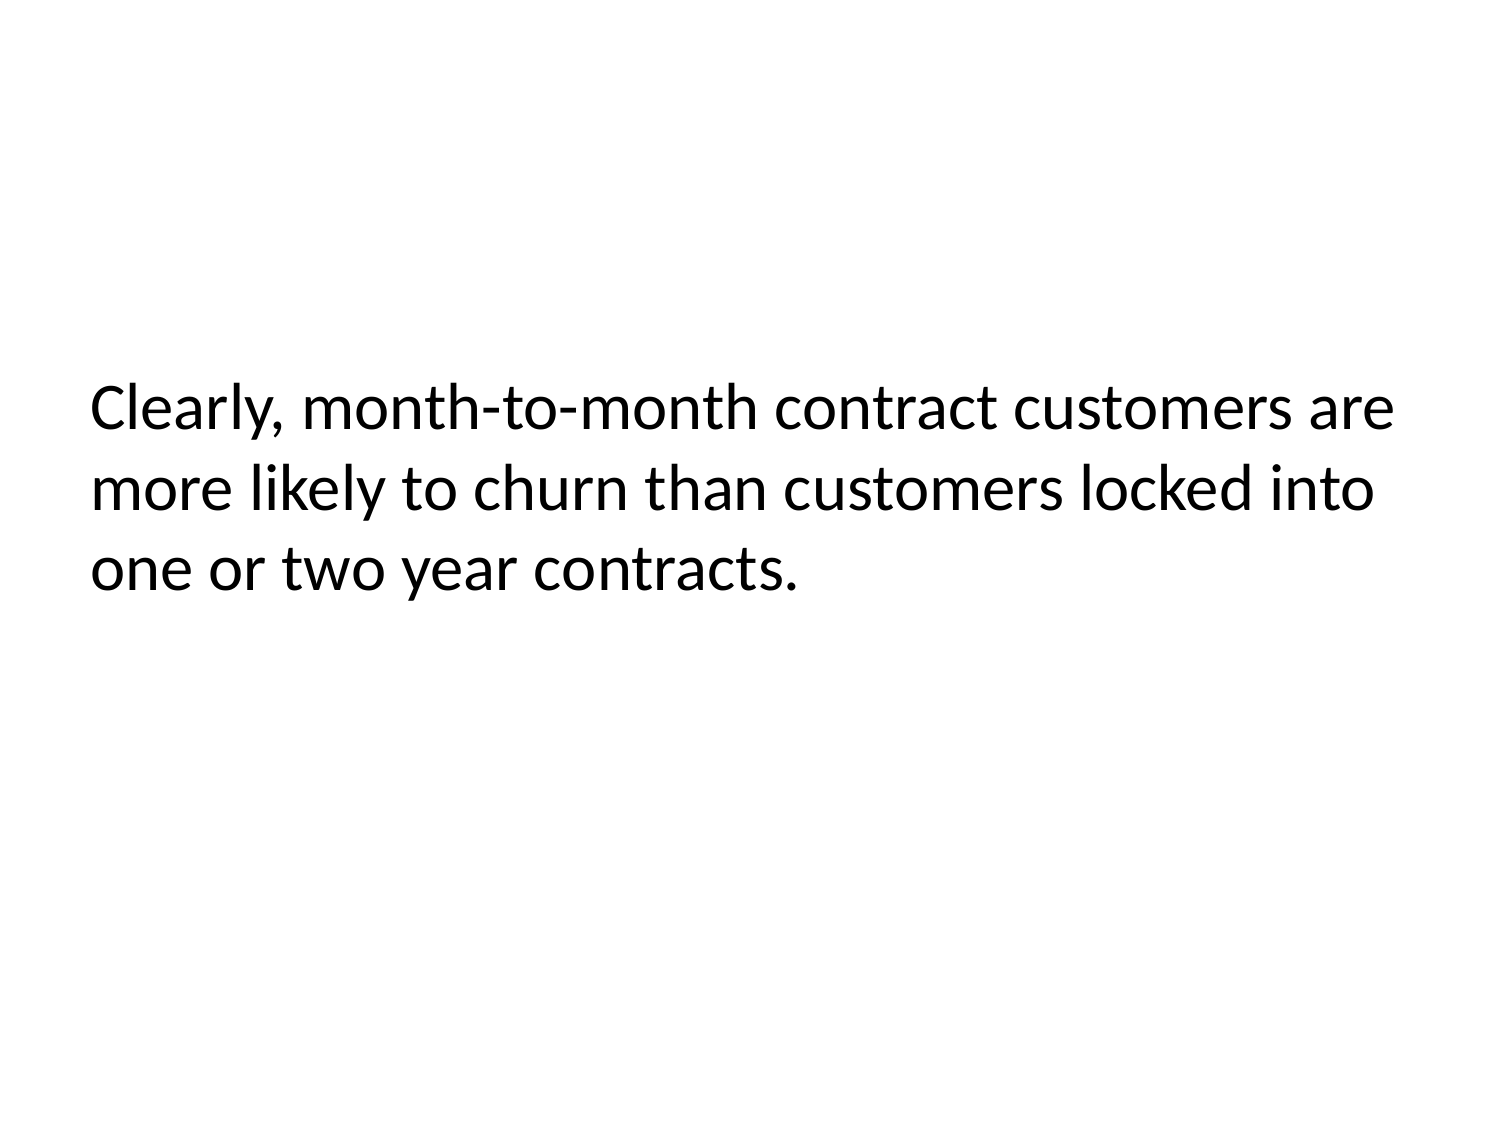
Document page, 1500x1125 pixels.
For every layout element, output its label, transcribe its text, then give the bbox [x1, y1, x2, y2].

list Clearly, month-to-month contract customers are more likely to churn than customers locked into one or two year contracts. [75, 262, 1425, 1005]
